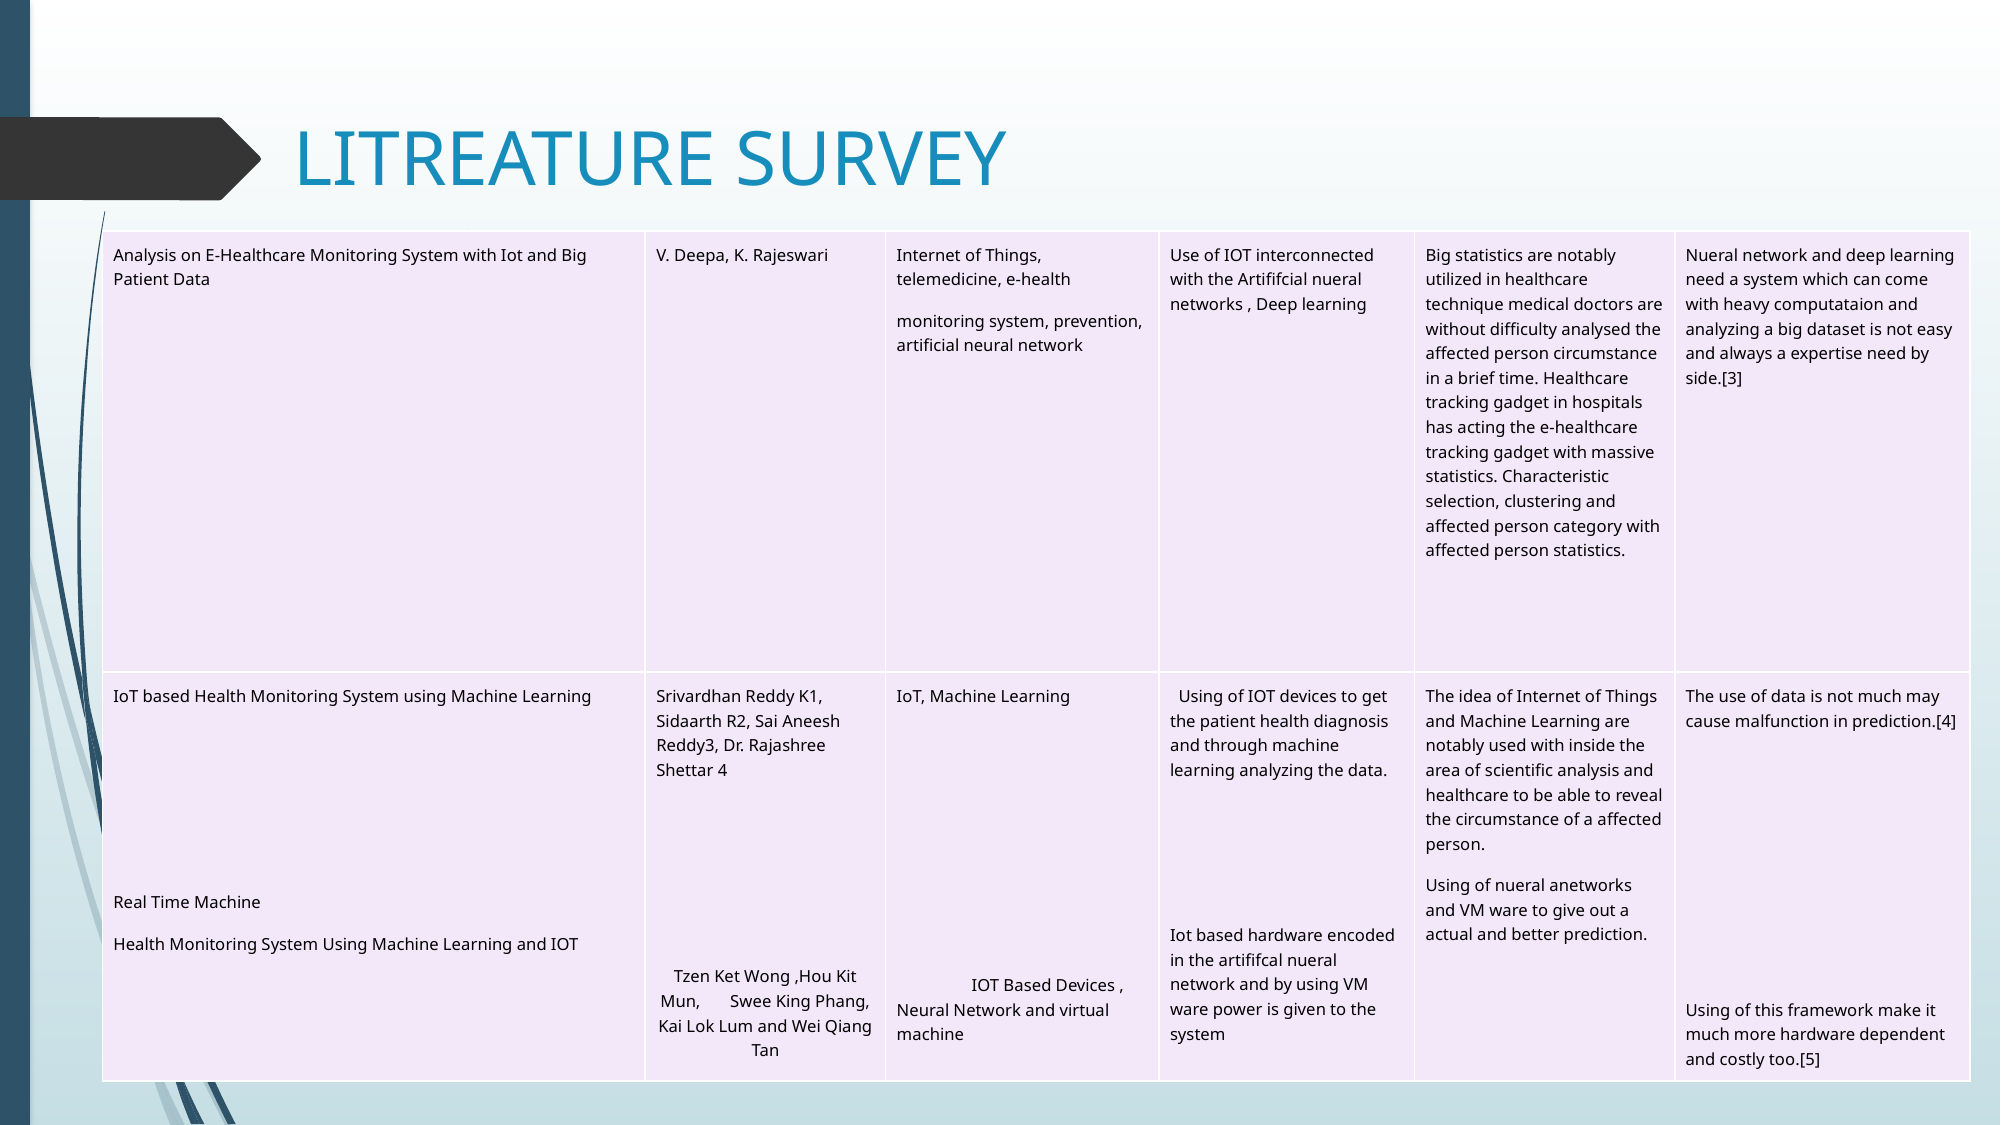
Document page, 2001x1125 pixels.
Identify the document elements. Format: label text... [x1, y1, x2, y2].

title LITREATURE SURVEY [278, 102, 1888, 230]
table_header Analysis on E-Healthcare Monitoring System with Iot and Big Patient Data [103, 232, 644, 671]
table_header Internet of Things, telemedicine, e-health monitoring system, prevention, artificial neural network [886, 232, 1158, 671]
table_header Big statistics are notably utilized in healthcare technique medical doctors are without difficulty analysed the affected person circumstance in a brief time. Healthcare tracking gadget in hospitals has acting the e-healthcare tracking gadget with massive statistics. Characteristic selection, clustering and affected person category with affected person statistics. [1415, 232, 1674, 671]
table_header V. Deepa, K. Rajeswari [646, 232, 885, 671]
table_cell The use of data is not much may cause malfunction in prediction.[4] Using of this framework make it much more hardware dependent and costly too.[5] [1676, 673, 1969, 1080]
table_cell Srivardhan Reddy K1, Sidaarth R2, Sai Aneesh Reddy3, Dr. Rajashree Shettar 4 Tzen Ket Wong ,Hou Kit Mun, Swee King Phang, Kai Lok Lum and Wei Qiang Tan [646, 673, 885, 1080]
table_header Nueral network and deep learning need a system which can come with heavy computataion and analyzing a big dataset is not easy and always a expertise need by side.[3] [1676, 232, 1969, 671]
table_cell Using of IOT devices to get the patient health diagnosis and through machine learning analyzing the data. Iot based hardware encoded in the artififcal nueral network and by using VM ware power is given to the system [1160, 673, 1414, 1080]
table_cell IoT based Health Monitoring System using Machine Learning Real Time Machine Health Monitoring System Using Machine Learning and IOT [103, 673, 644, 1080]
table_cell IoT, Machine Learning IOT Based Devices , Neural Network and virtual machine [886, 673, 1158, 1080]
table_header Use of IOT interconnected with the Artififcial nueral networks , Deep learning [1160, 232, 1414, 671]
table_cell The idea of Internet of Things and Machine Learning are notably used with inside the area of scientific analysis and healthcare to be able to reveal the circumstance of a affected person. Using of nueral anetworks and VM ware to give out a actual and better prediction. [1415, 673, 1674, 1080]
